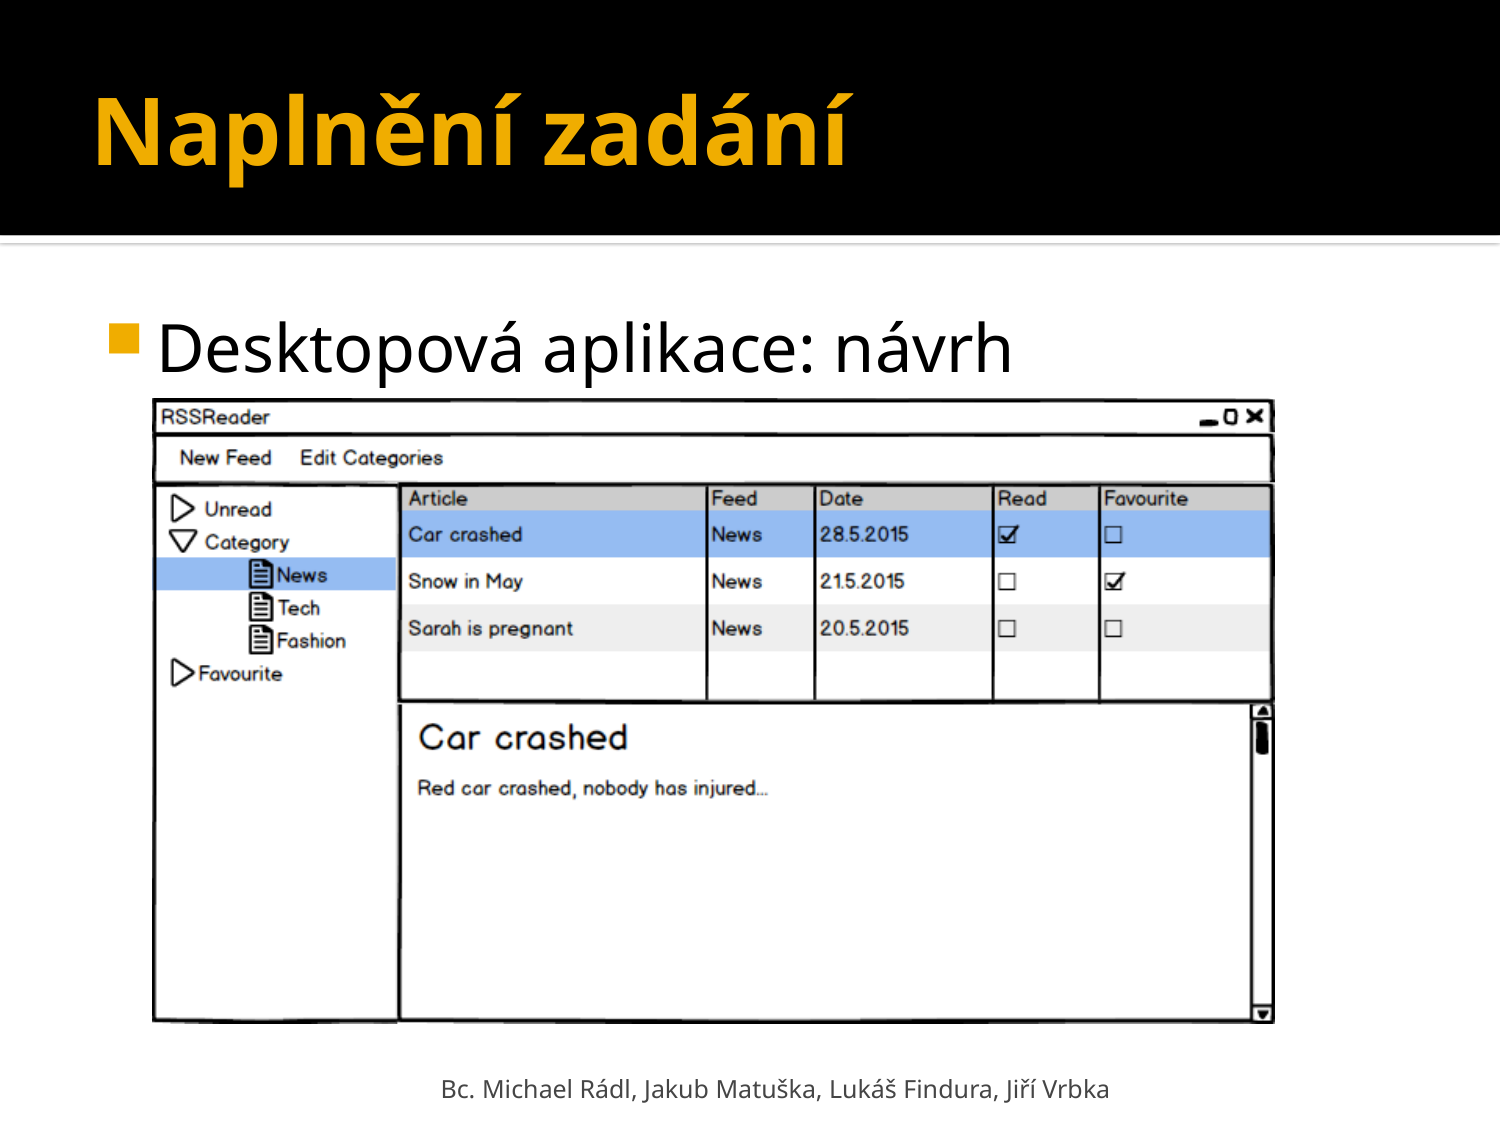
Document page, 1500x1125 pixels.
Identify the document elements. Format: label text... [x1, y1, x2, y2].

list Desktopová aplikace: návrh [75, 291, 1425, 1050]
footer Bc. Michael Rádl, Jakub Matuška, Lukáš Findura, Jiří Vrbka [433, 1062, 1337, 1108]
picture [152, 398, 1275, 1024]
title Naplnění zadání [75, 25, 1425, 231]
